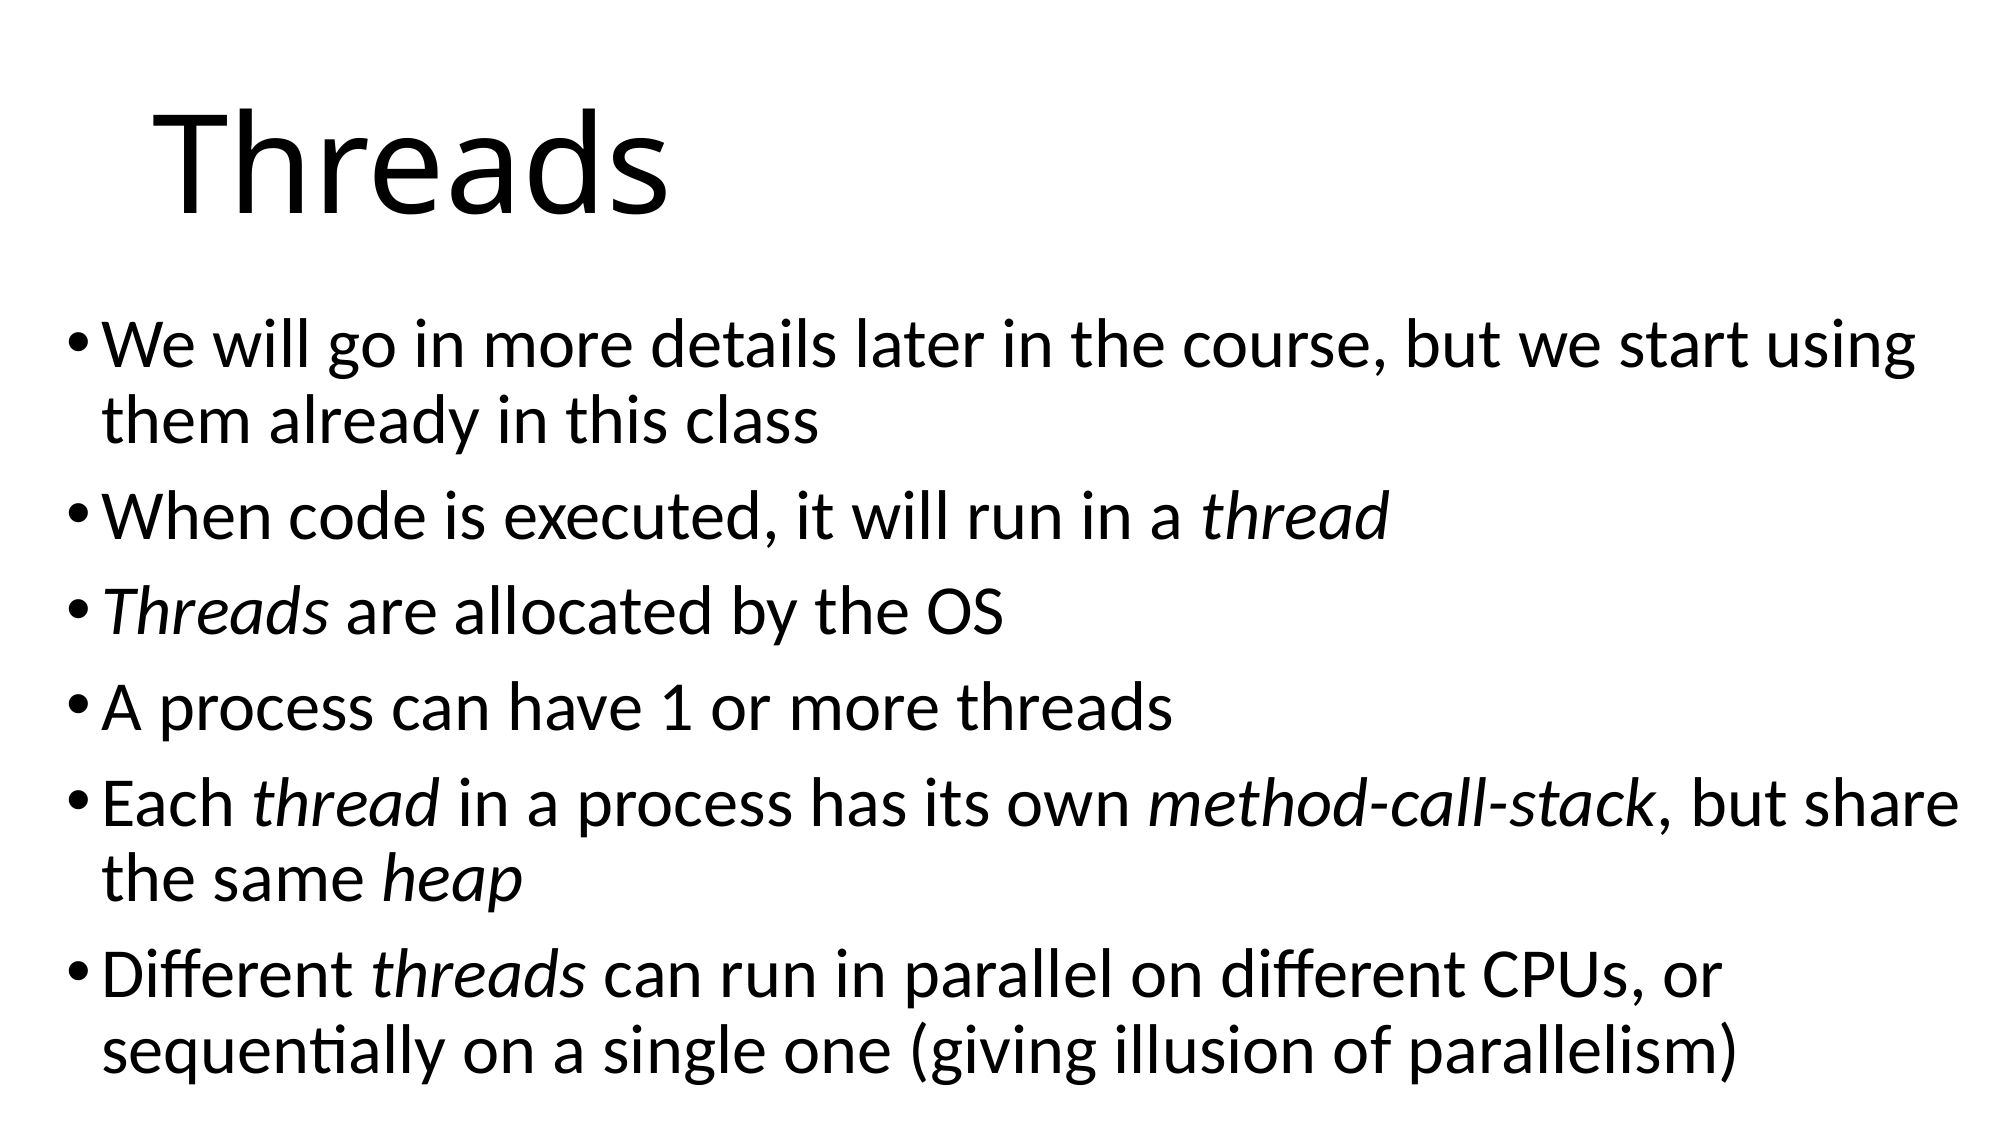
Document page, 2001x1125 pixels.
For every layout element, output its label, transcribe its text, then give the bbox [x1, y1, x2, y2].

title Threads [137, 59, 1863, 278]
list We will go in more details later in the course, but we start using them already in this class When code is executed, it will run in a thread Threads are allocated by the OS A process can have 1 or more threads Each thread in a process has its own method-call-stack, but share the same heap Different threads can run in parallel on different CPUs, or sequentially on a single one (giving illusion of parallelism) [51, 299, 1978, 1100]
